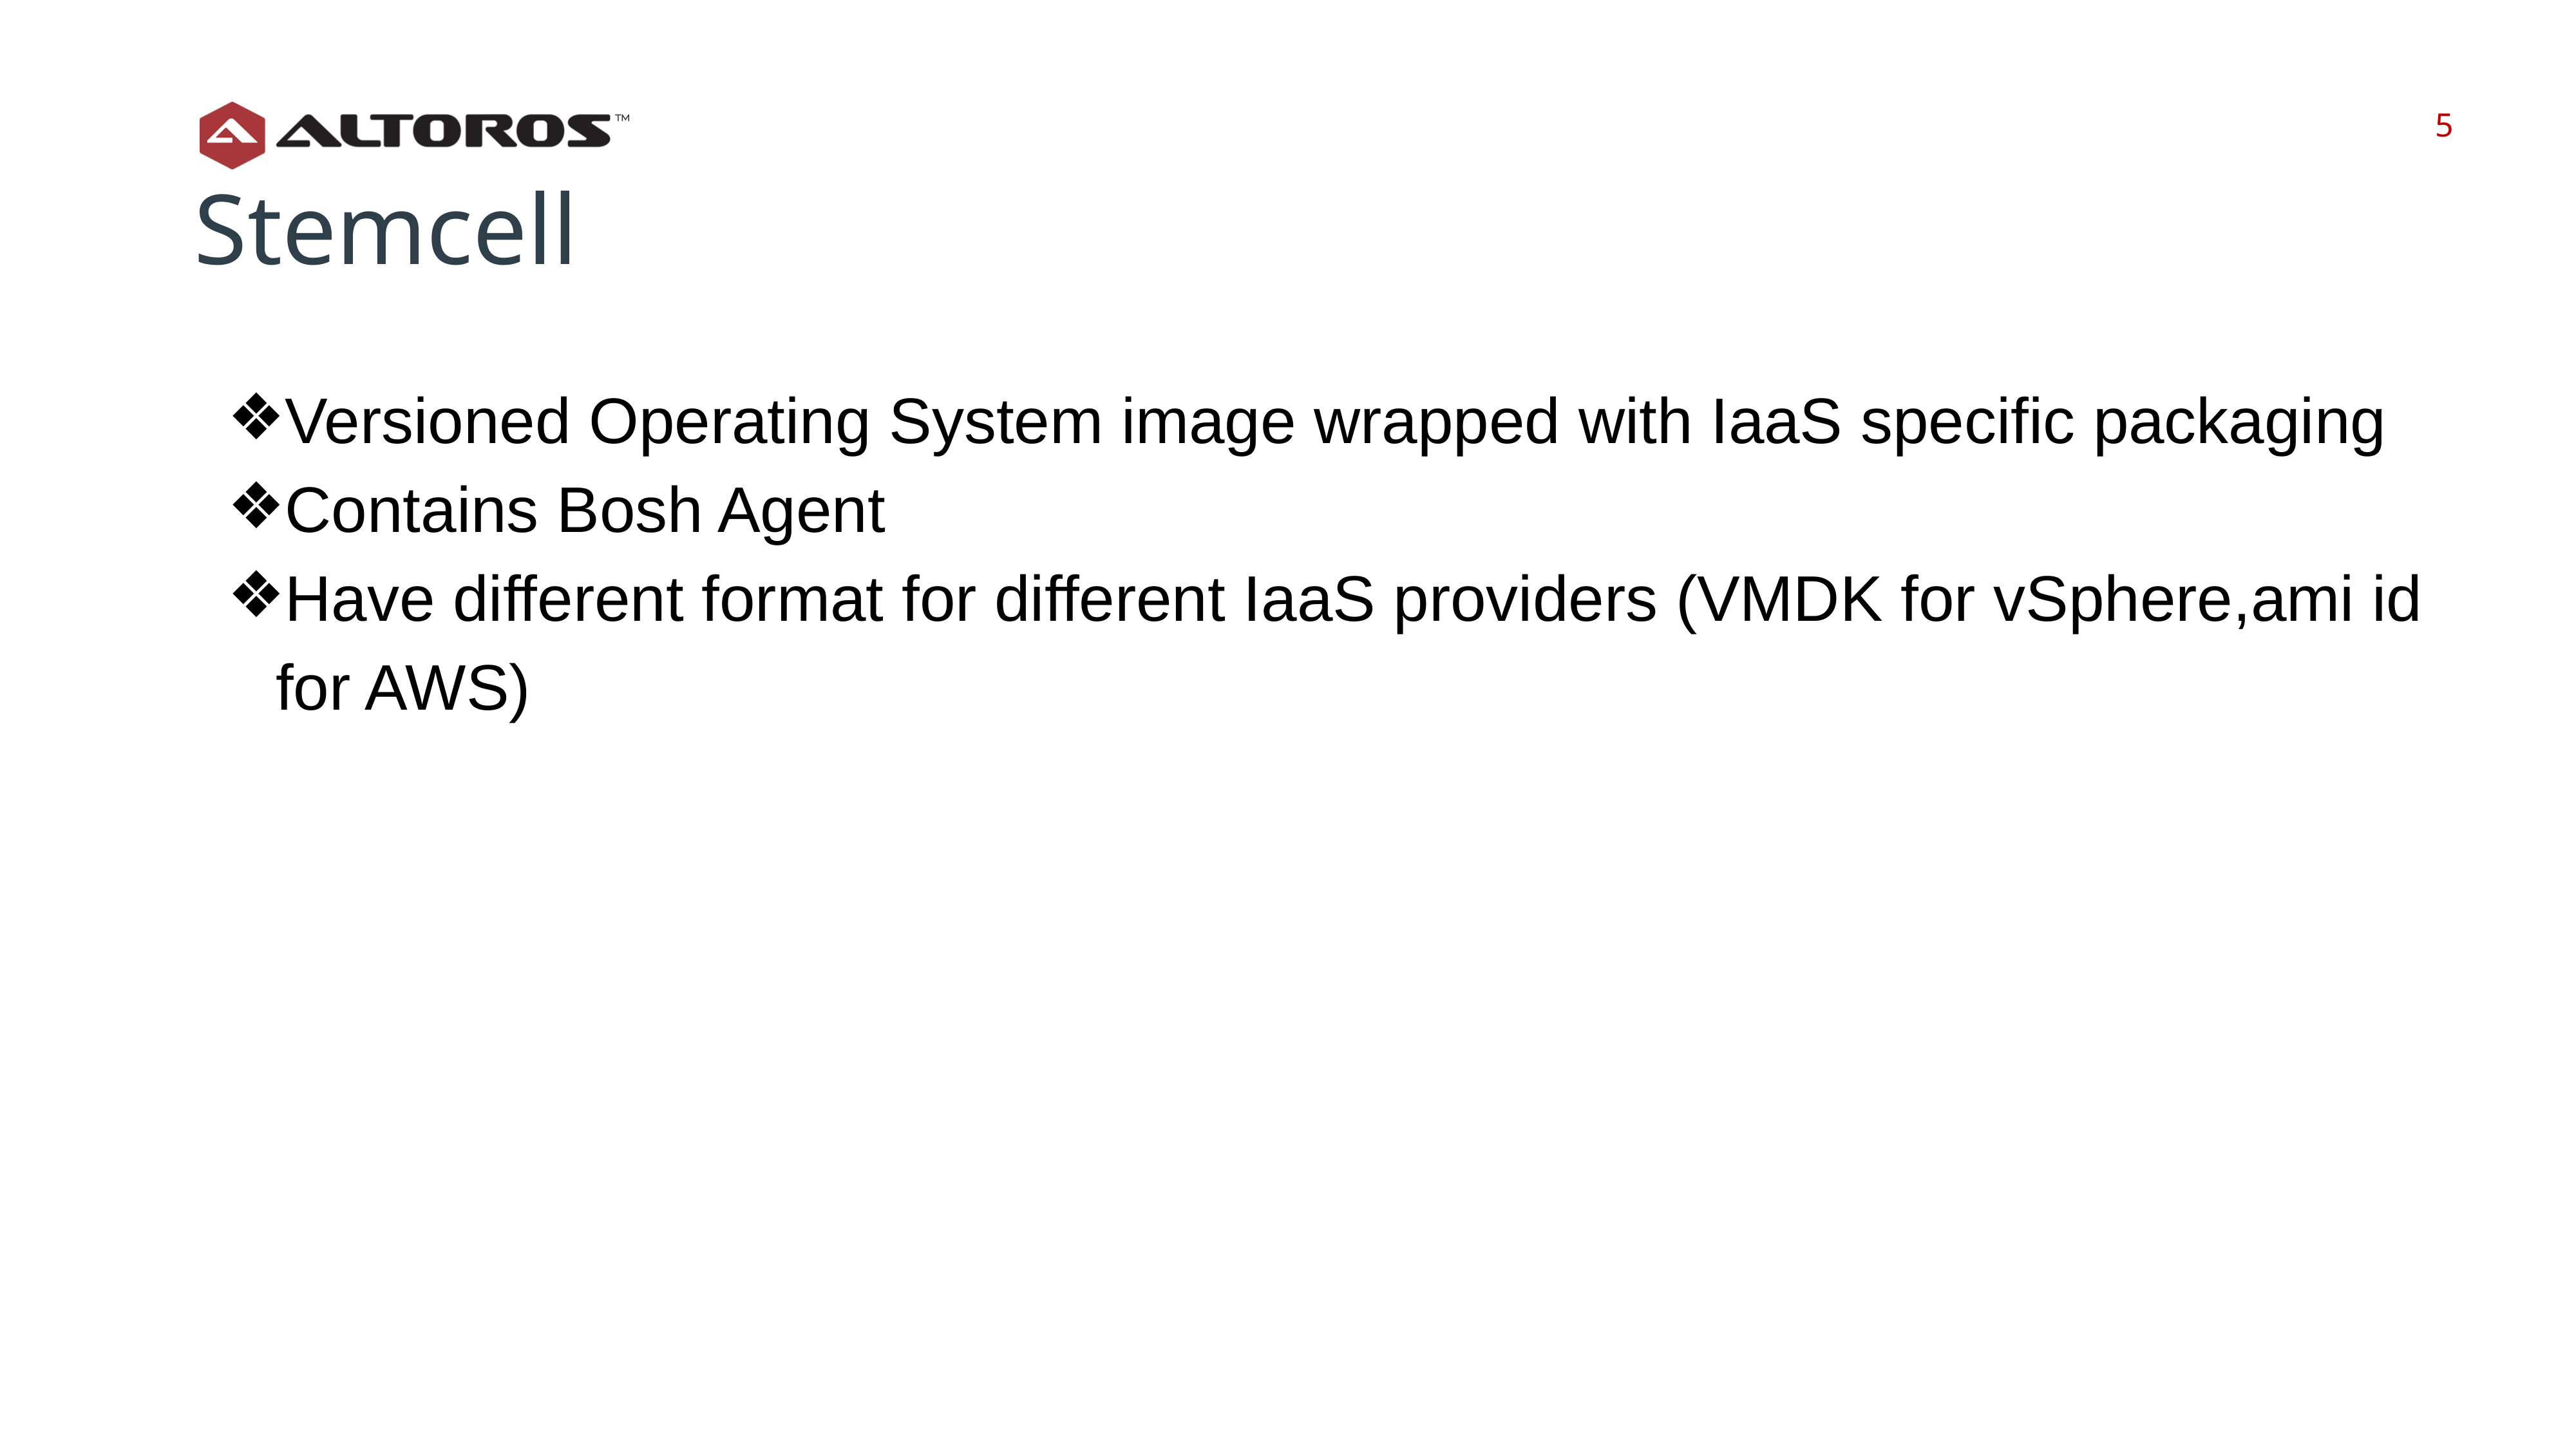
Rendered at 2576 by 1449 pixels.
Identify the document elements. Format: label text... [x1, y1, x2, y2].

text_box Stemcell [194, 158, 1935, 292]
picture [200, 102, 629, 158]
text_box Versioned Operating System image wrapped with IaaS specific packaging Contains Bosh Agent Have different format for different IaaS providers (VMDK for vSphere,ami id for AWS) [218, 357, 2468, 1338]
slide_number ‹#› [2421, 107, 2468, 147]
